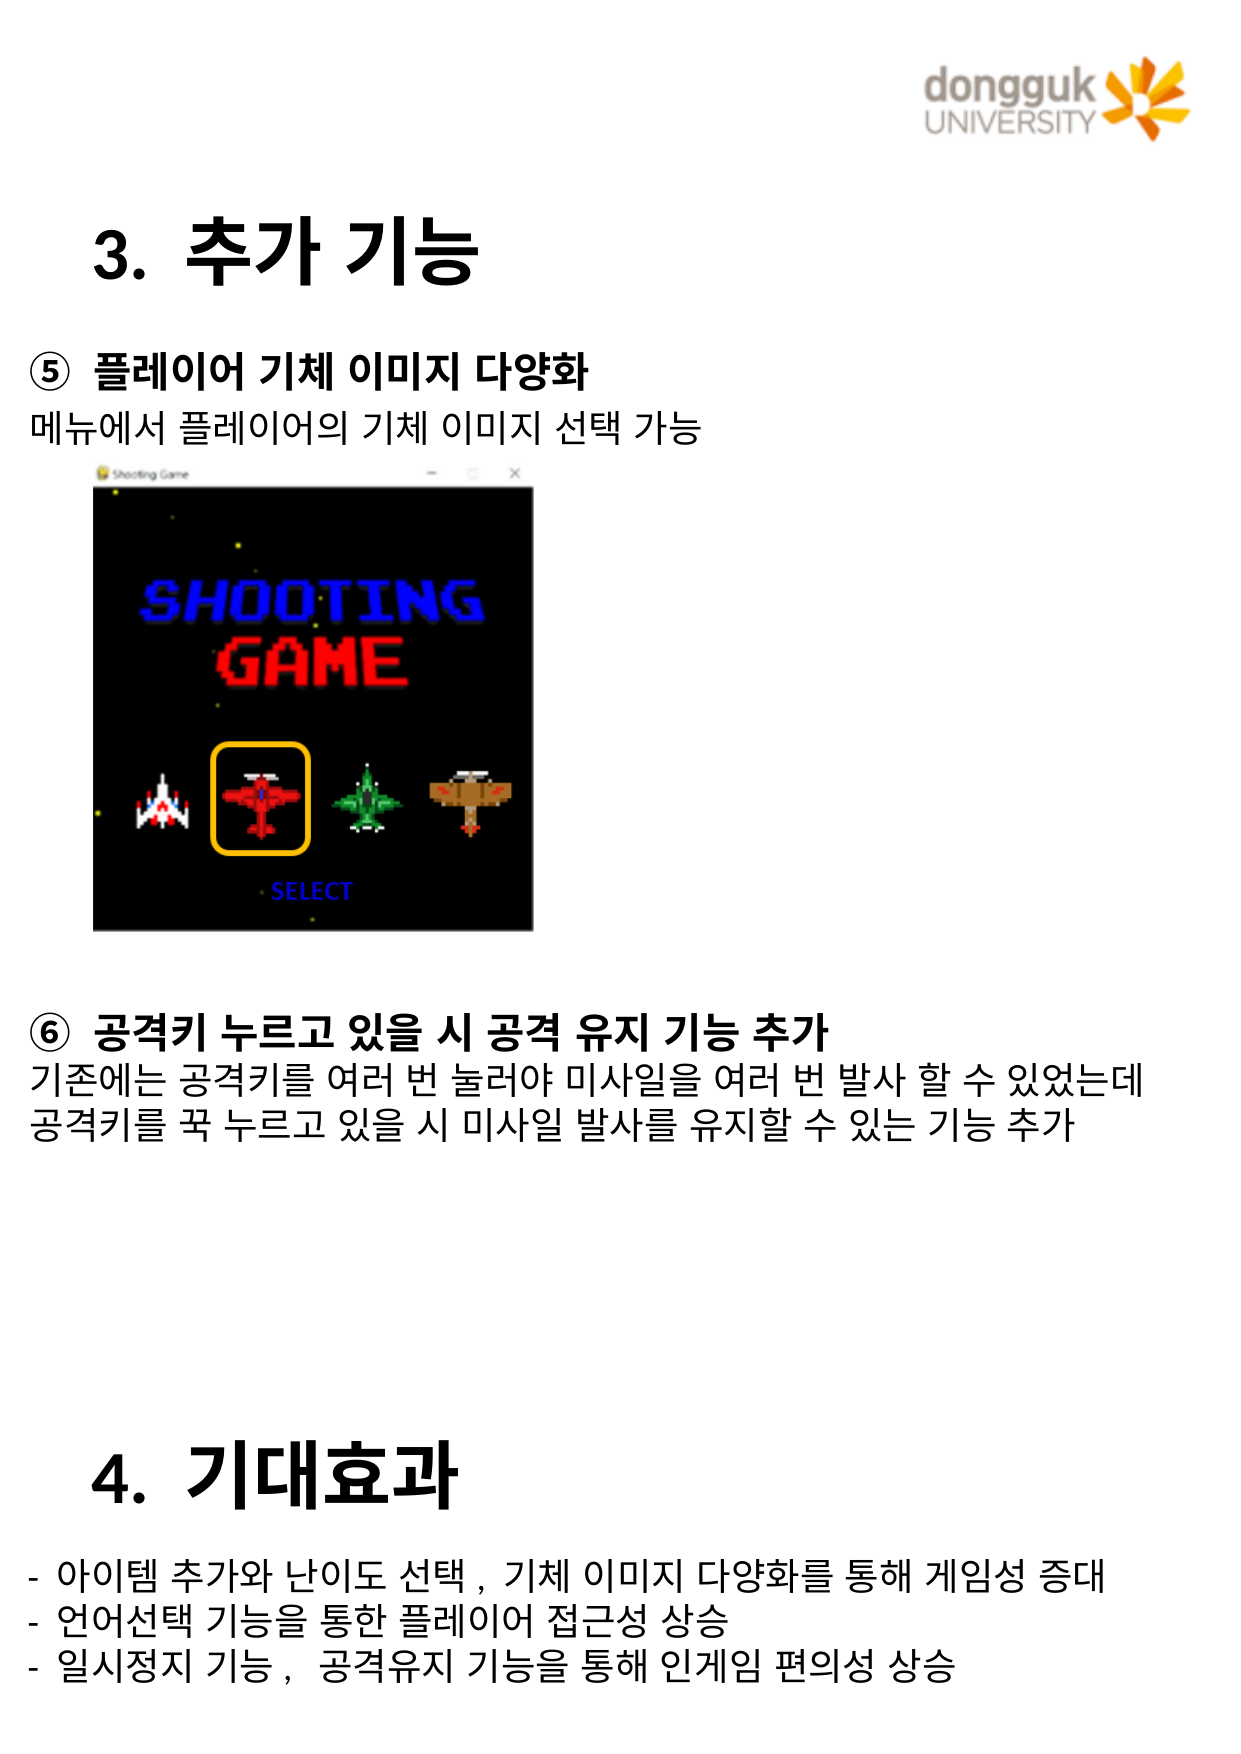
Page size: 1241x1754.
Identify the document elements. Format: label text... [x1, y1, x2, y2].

text_box ⑤ 플레이어 기체 이미지 다양화 메뉴에서 플레이어의 기체 이미지 선택 가능 [14, 288, 1105, 458]
picture [918, 53, 1198, 154]
text_box 4. 기대효과 [76, 1421, 512, 1527]
text_box ⑥ 공격키 누르고 있을 시 공격 유지 기능 추가 기존에는 공격키를 여러 번 눌러야 미사일을 여러 번 발사 할 수 있었는데 공격키를 꾹 누르고 있을 시 미사일 발사를 유지할 수 있는 기능 추가 [14, 949, 1241, 1155]
picture [93, 460, 535, 933]
text_box 3. 추가 기능 [76, 197, 512, 288]
text_box - 아이템 추가와 난이도 선택, 기체 이미지 다양화를 통해 게임성 증대 - 언어선택 기능을 통한 플레이어 접근성 상승 - 일시정지 기능, 공격유지 기능을 통해 인게임 편의성 상승 [12, 1545, 1241, 1696]
